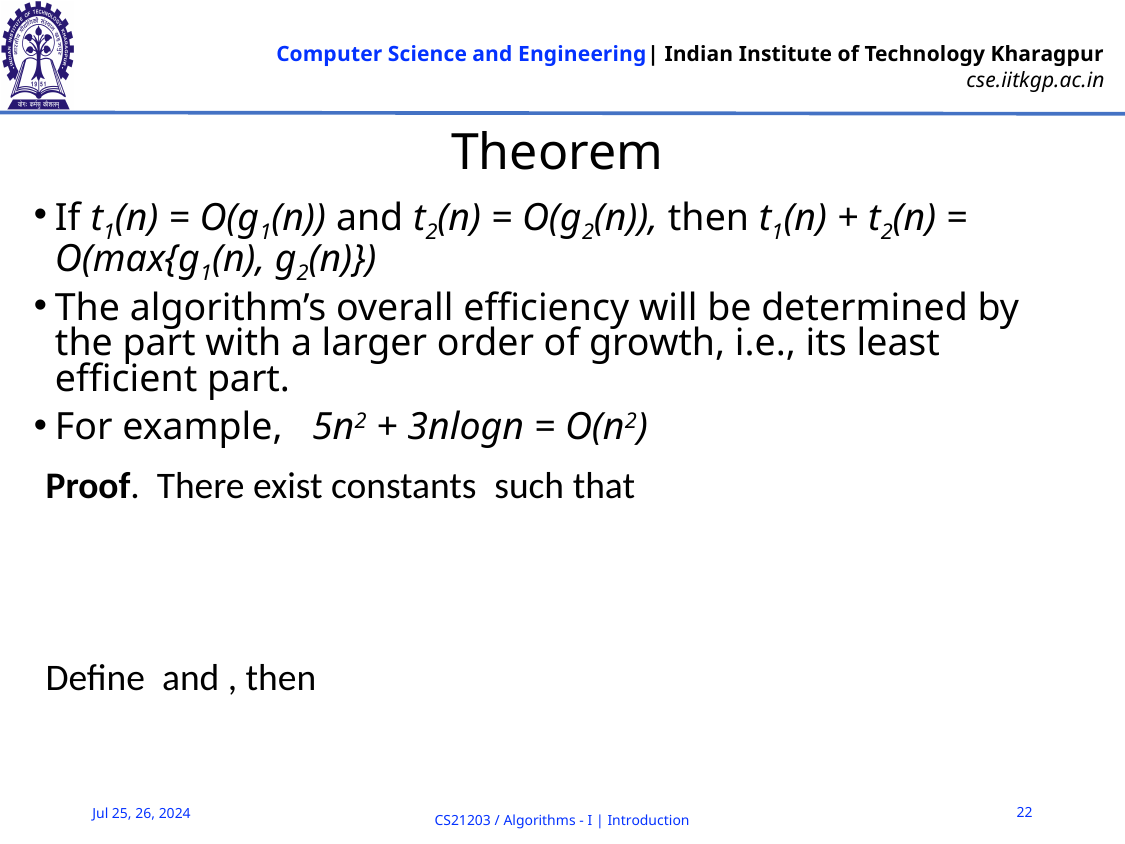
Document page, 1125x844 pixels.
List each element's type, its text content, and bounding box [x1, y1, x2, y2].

title Theorem [35, 78, 1078, 190]
footer CS21203 / Algorithms - I | Introduction [185, 798, 940, 844]
slide_number 22 [992, 790, 1048, 836]
text_box If t1(n) = O(g1(n)) and t2(n) = O(g2(n)), then t1(n) + t2(n) = O(max{g1(n), g2(n)}) The algorithm’s overall efficiency will be determined by the part with a larger order of growth, i.e., its least efficient part. For example, 5n2 + 3nlogn = O(n2) [19, 190, 1078, 422]
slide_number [77, 798, 185, 844]
picture [1, 1, 74, 110]
